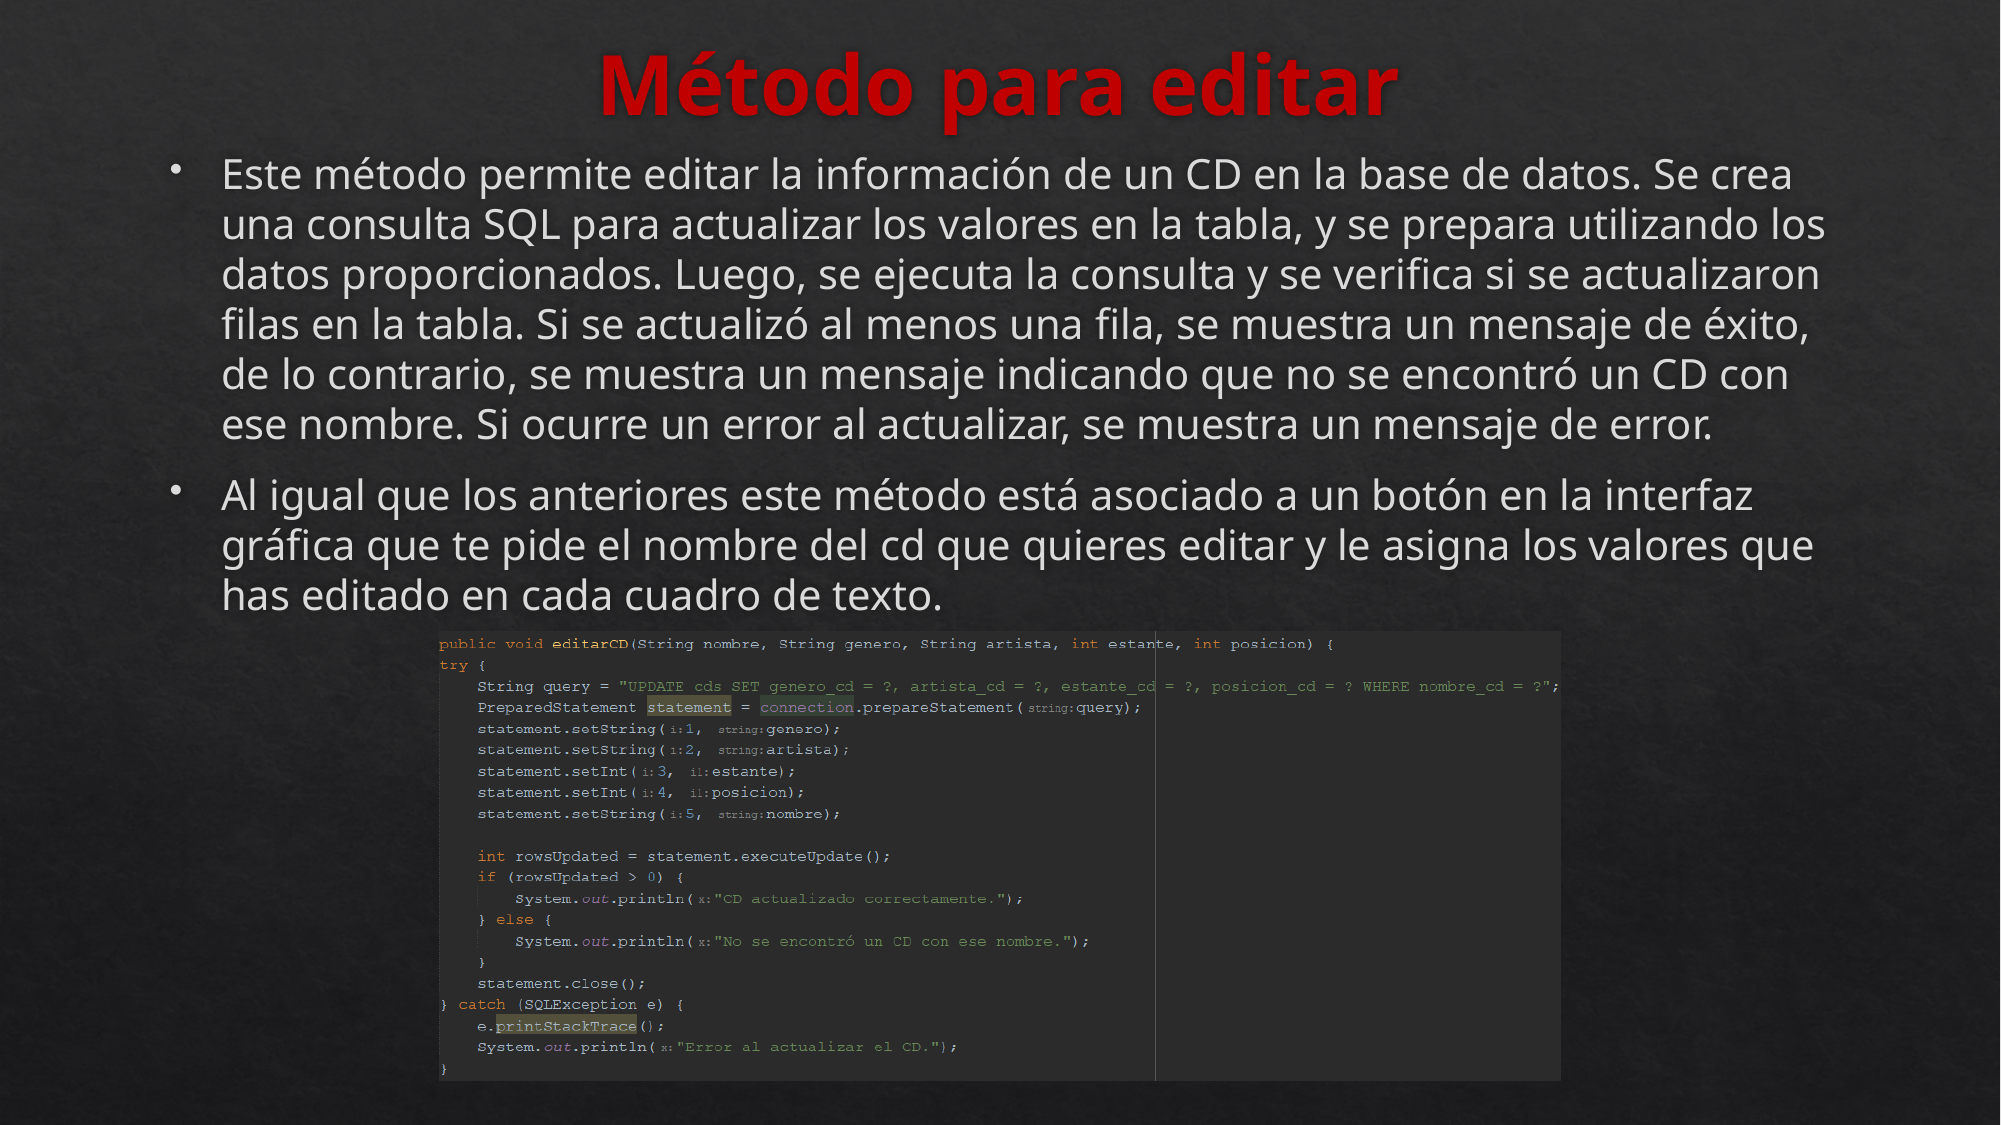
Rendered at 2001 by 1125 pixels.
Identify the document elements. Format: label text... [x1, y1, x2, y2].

list Este método permite editar la información de un CD en la base de datos. Se crea una consulta SQL para actualizar los valores en la tabla, y se prepara utilizando los datos proporcionados. Luego, se ejecuta la consulta y se verifica si se actualizaron filas en la tabla. Si se actualizó al menos una fila, se muestra un mensaje de éxito, de lo contrario, se muestra un mensaje indicando que no se encontró un CD con ese nombre. Si ocurre un error al actualizar, se muestra un mensaje de error. Al igual que los anteriores este método está asociado a un botón en la interfaz gráfica que te pide el nombre del cd que quieres editar y le asigna los valores que has editado en cada cuadro de texto. [149, 140, 1849, 950]
picture [439, 631, 1561, 1081]
title Método para editar [149, 23, 1849, 135]
